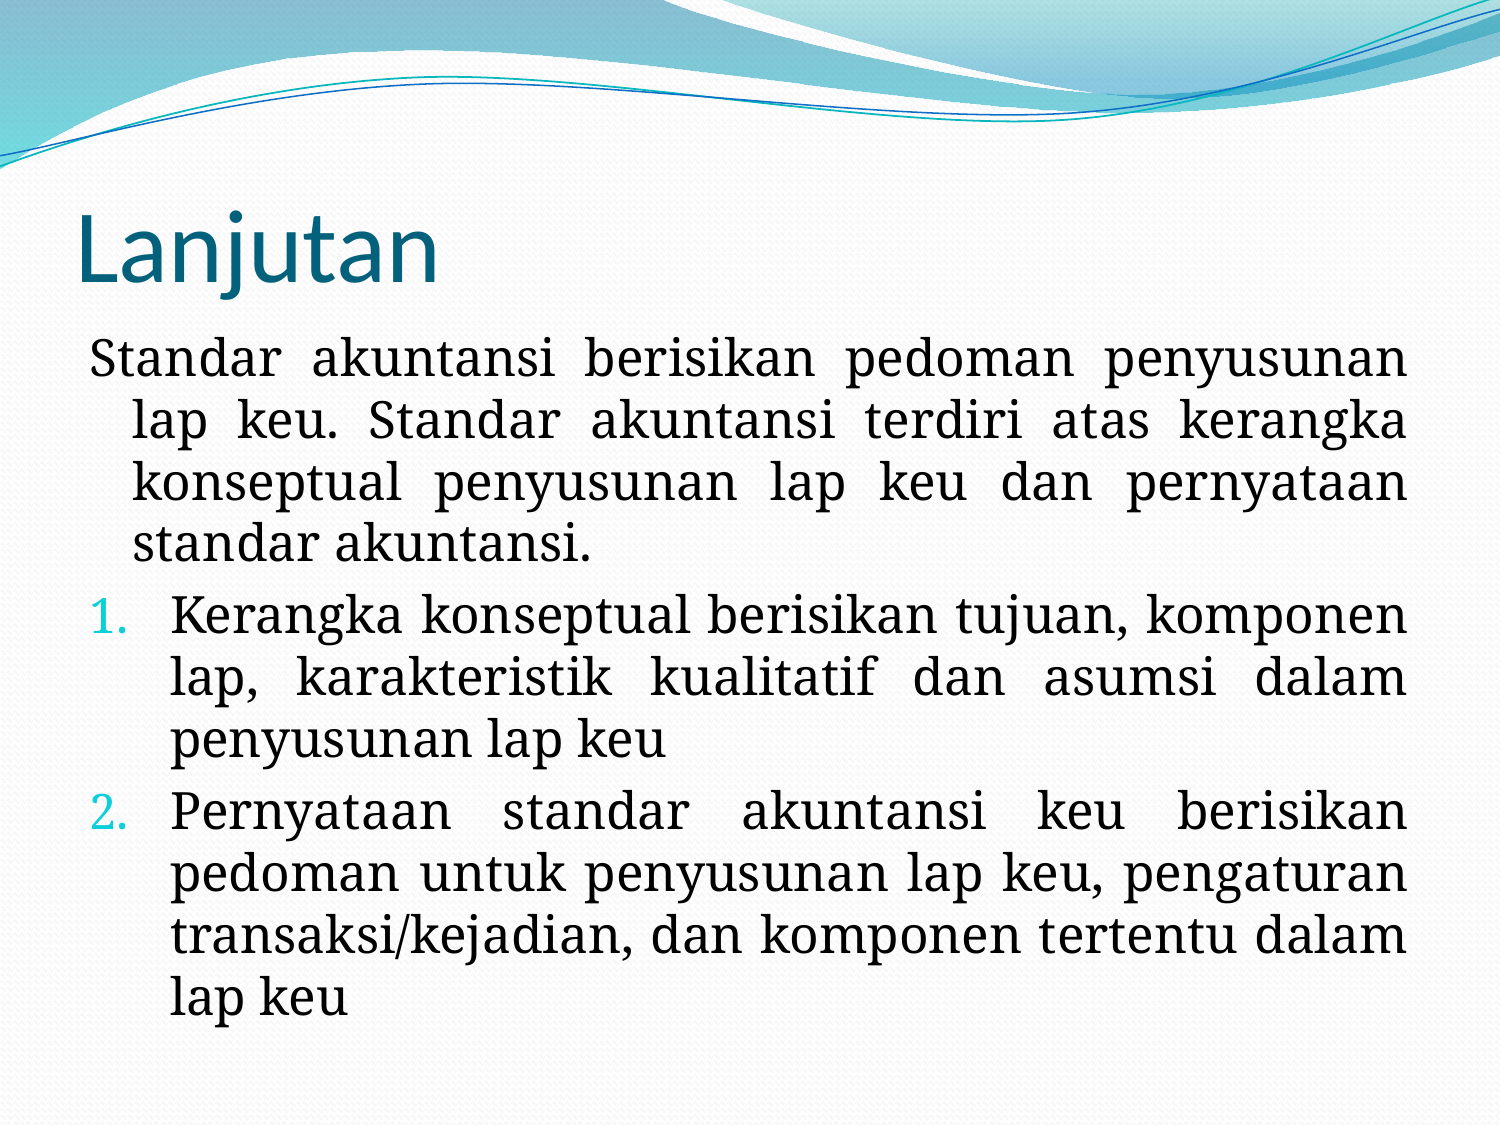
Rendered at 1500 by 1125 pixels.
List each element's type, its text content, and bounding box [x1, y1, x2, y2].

list Standar akuntansi berisikan pedoman penyusunan lap keu. Standar akuntansi terdiri atas kerangka konseptual penyusunan lap keu dan pernyataan standar akuntansi. Kerangka konseptual berisikan tujuan, komponen lap, karakteristik kualitatif dan asumsi dalam penyusunan lap keu Pernyataan standar akuntansi keu berisikan pedoman untuk penyusunan lap keu, pengaturan transaksi/kejadian, dan komponen tertentu dalam lap keu [75, 317, 1425, 1038]
title Lanjutan [75, 115, 1425, 303]
